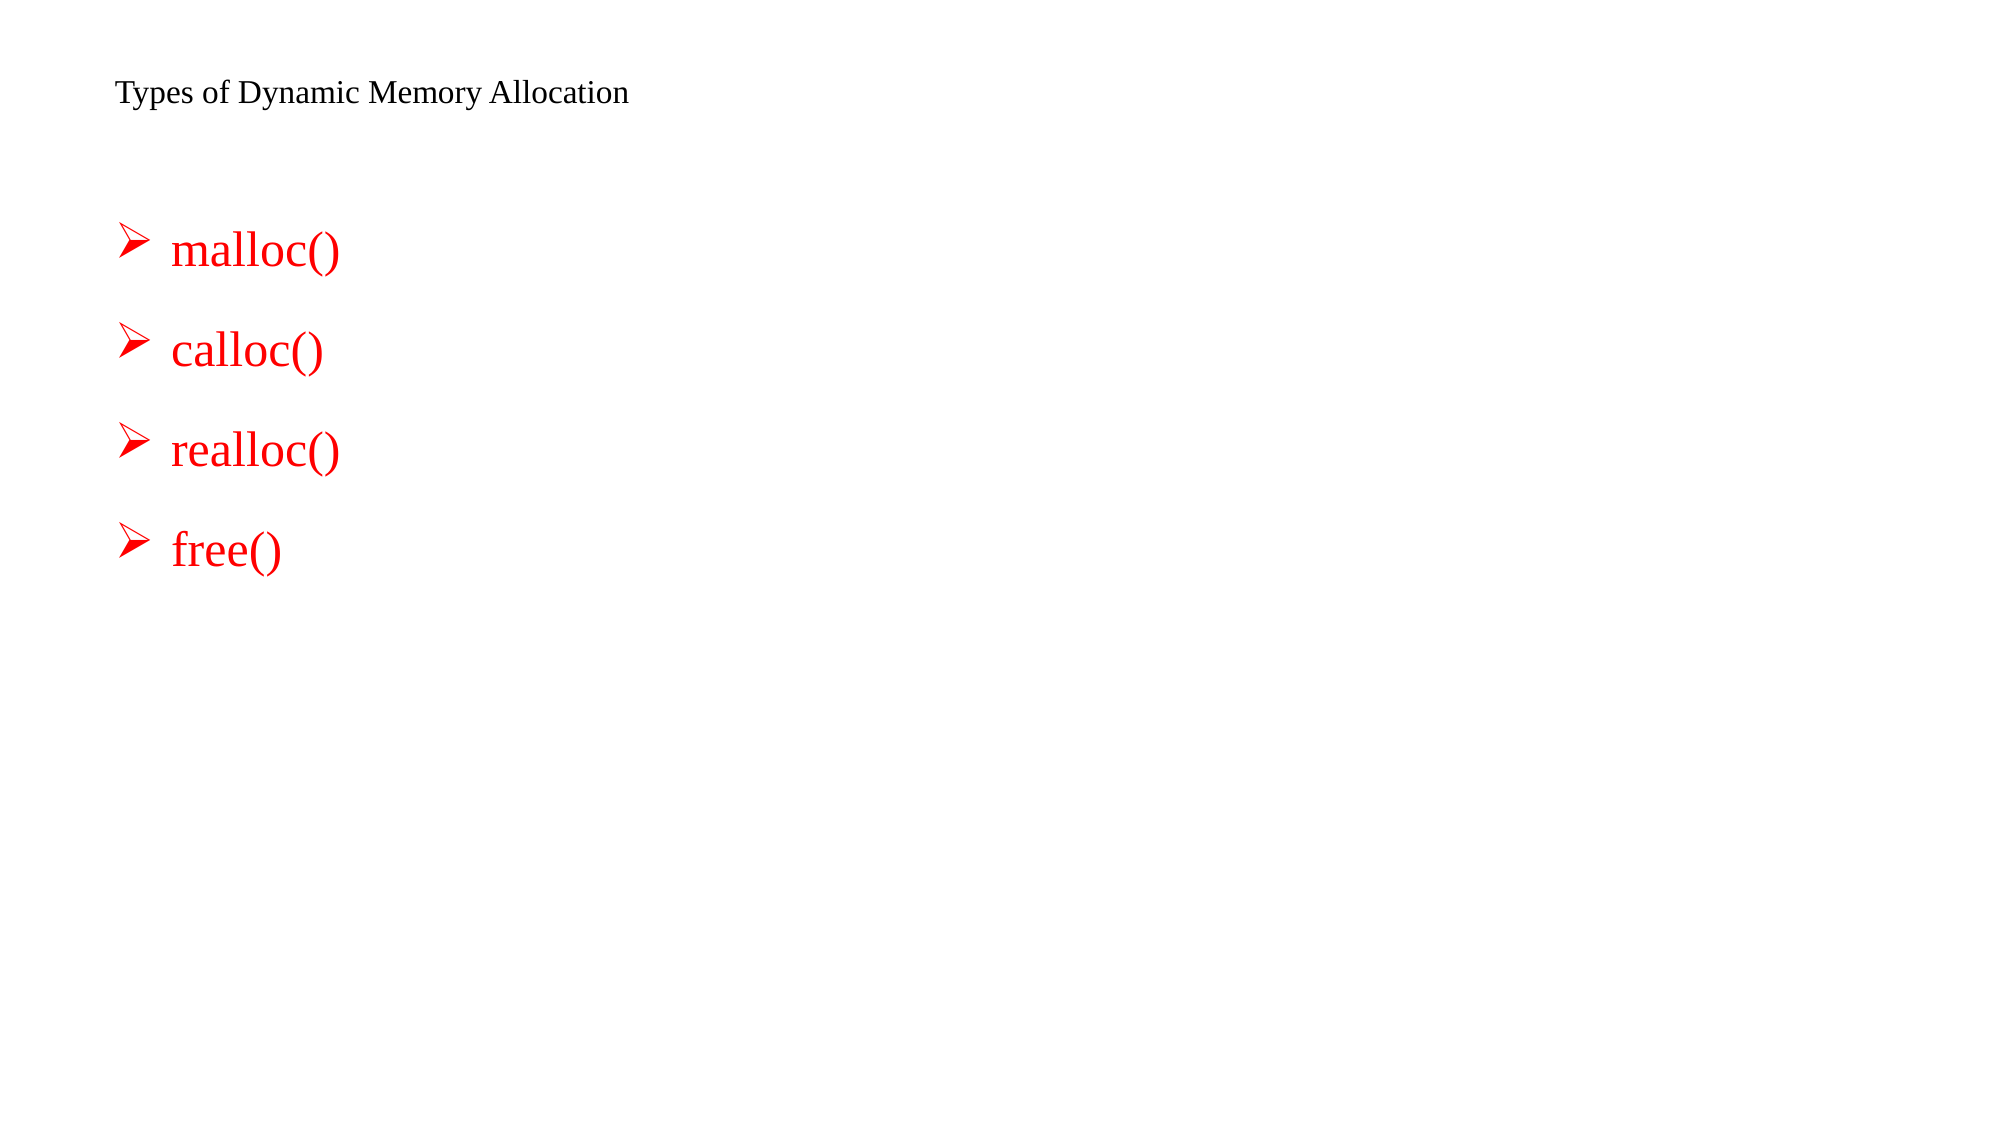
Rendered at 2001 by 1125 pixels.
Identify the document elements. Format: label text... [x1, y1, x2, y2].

list Types of Dynamic Memory Allocation malloc() calloc() realloc() free() [99, 42, 1901, 1067]
